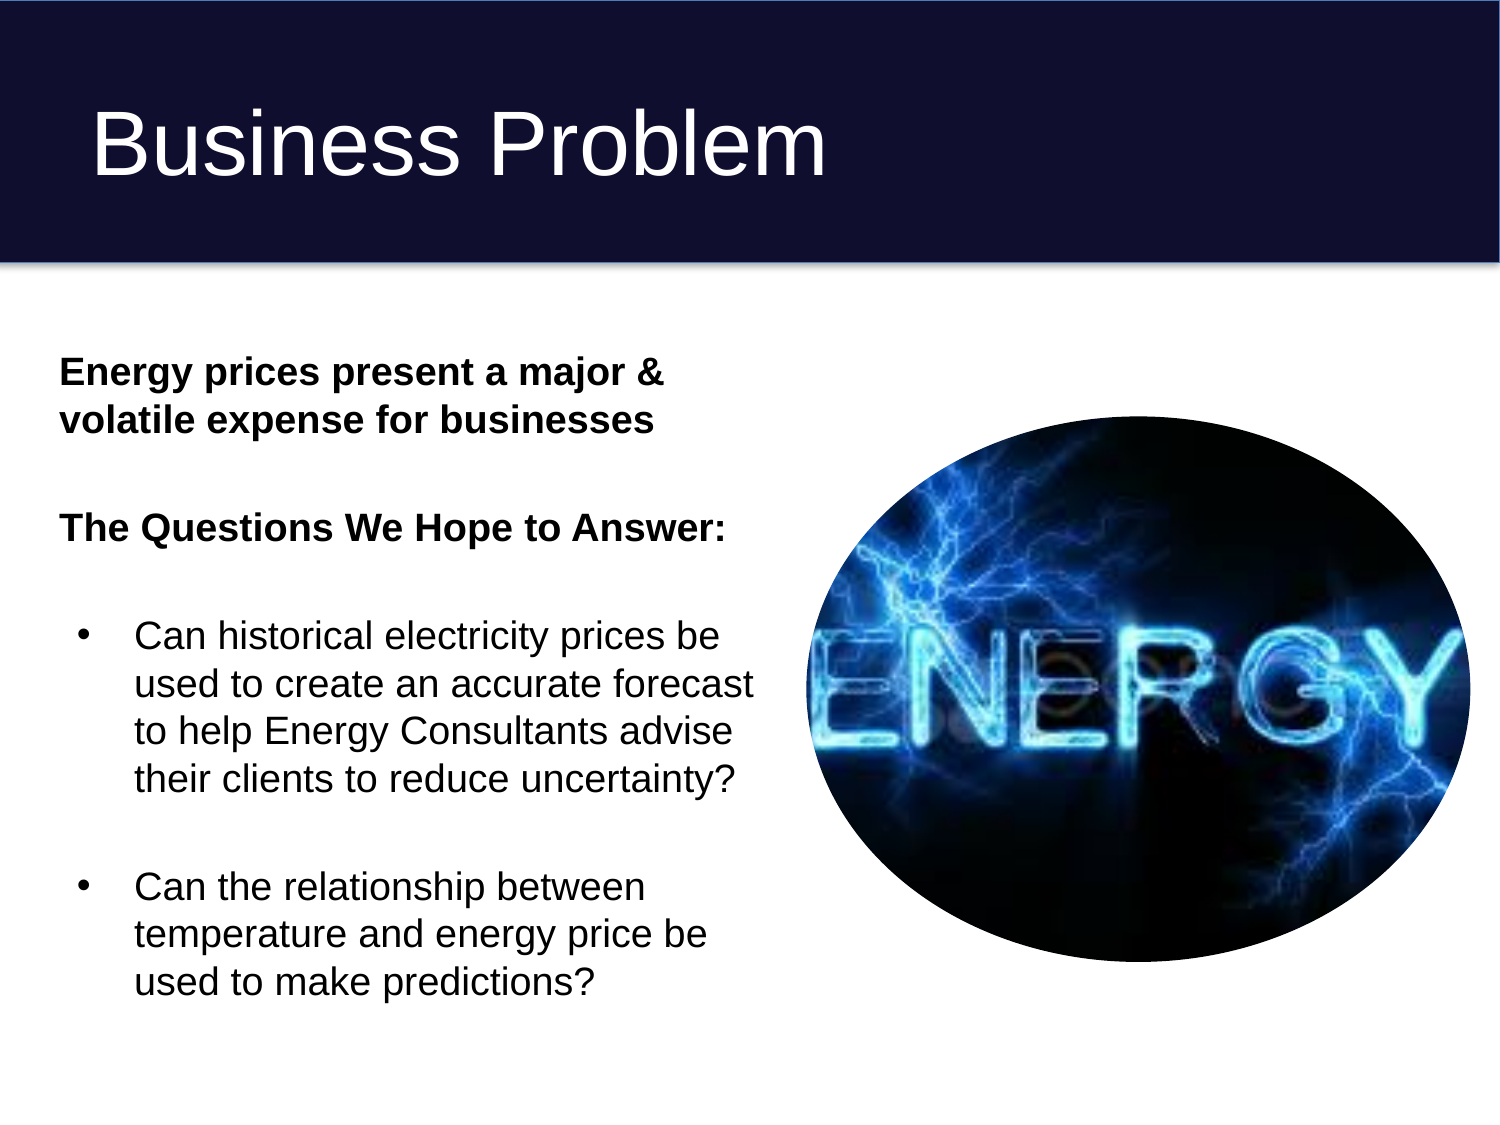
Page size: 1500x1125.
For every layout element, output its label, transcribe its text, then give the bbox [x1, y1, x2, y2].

list Energy prices present a major & volatile expense for businesses The Questions We Hope to Answer: Can historical electricity prices be used to create an accurate forecast to help Energy Consultants advise their clients to reduce uncertainty? Can the relationship between temperature and energy price be used to make predictions? [44, 303, 807, 1046]
title Business Problem [75, 45, 1425, 233]
picture [806, 416, 1471, 963]
